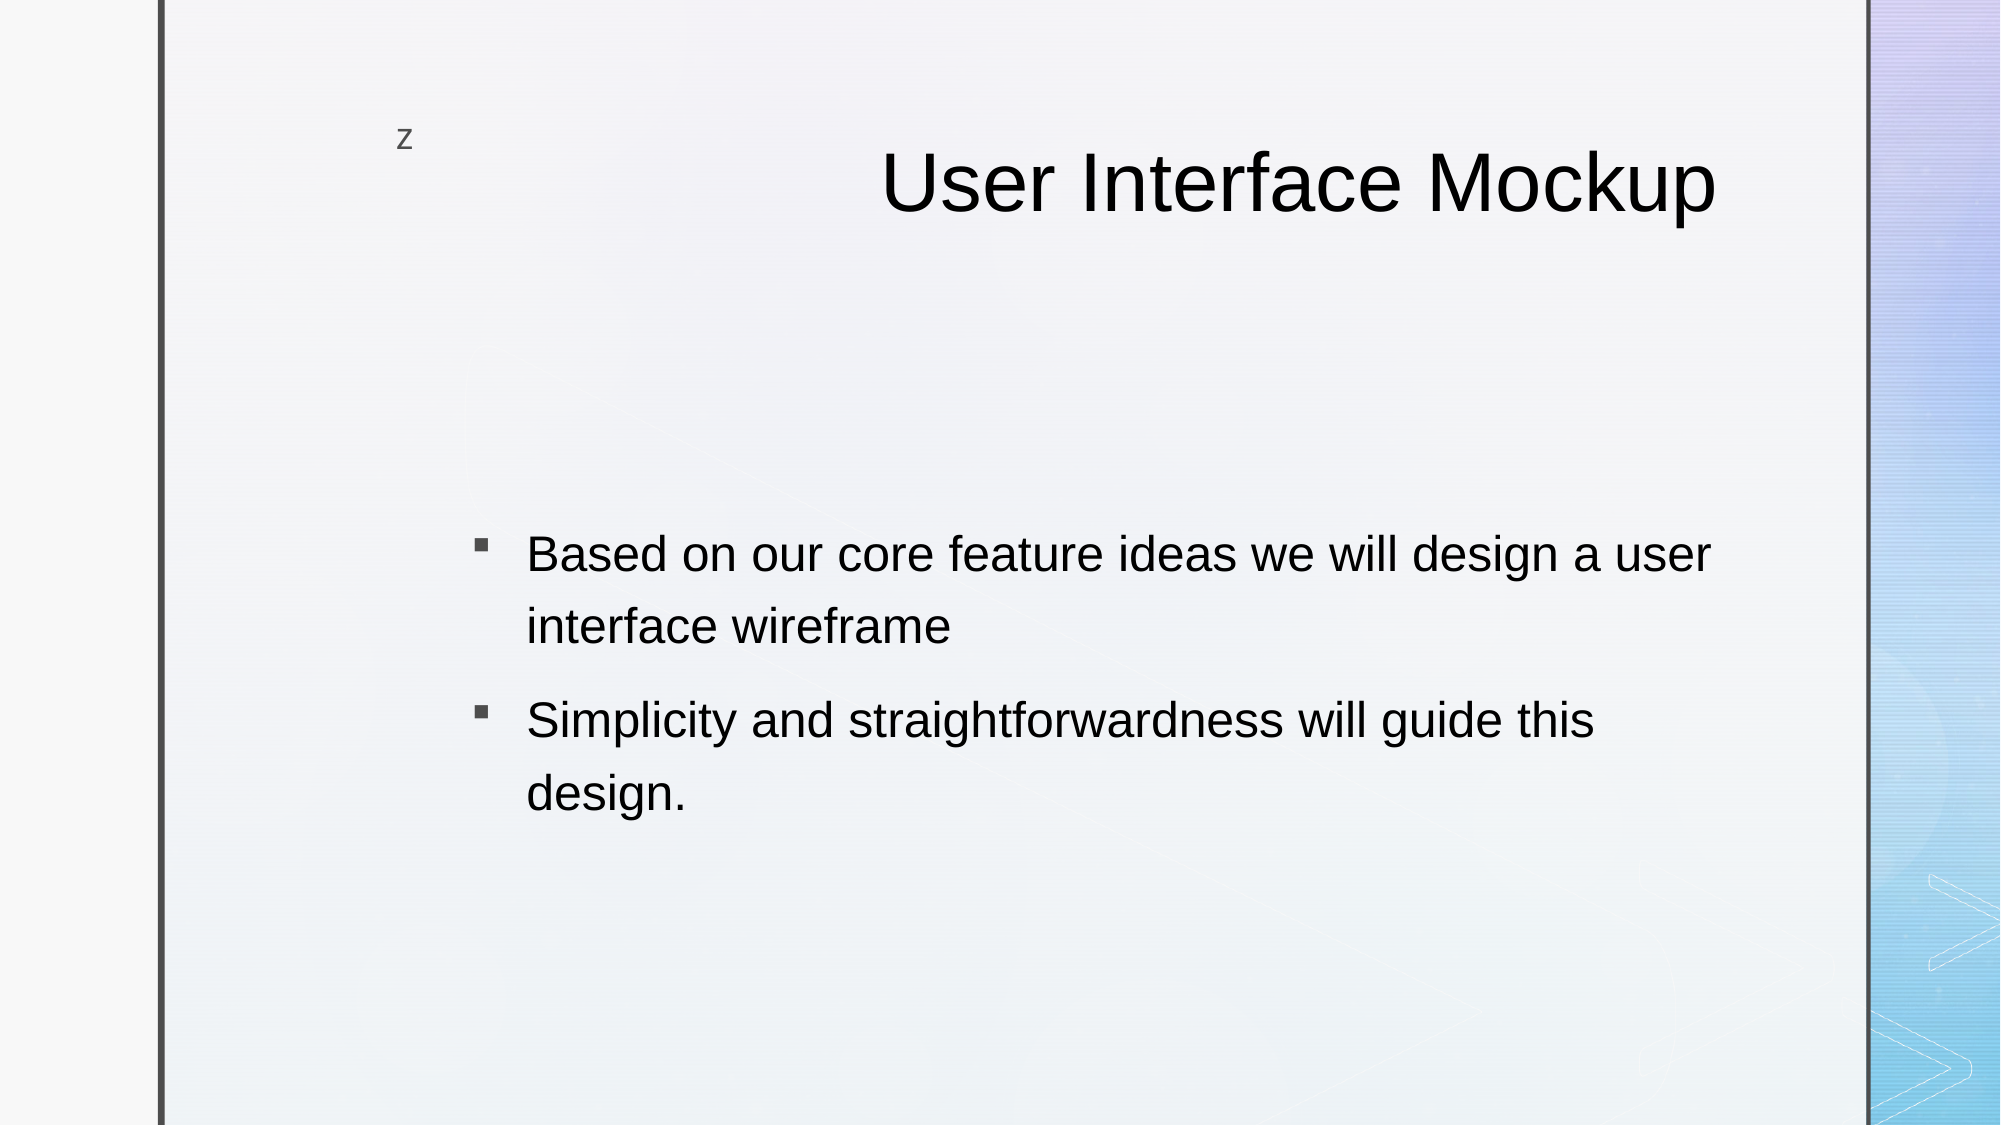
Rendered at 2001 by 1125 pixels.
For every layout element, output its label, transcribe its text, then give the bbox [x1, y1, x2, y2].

title User Interface Mockup [428, 132, 1734, 310]
list Based on our core feature ideas we will design a user interface wireframe Simplicity and straightforwardness will guide this design. [454, 336, 1734, 993]
picture [1871, 0, 2001, 1125]
